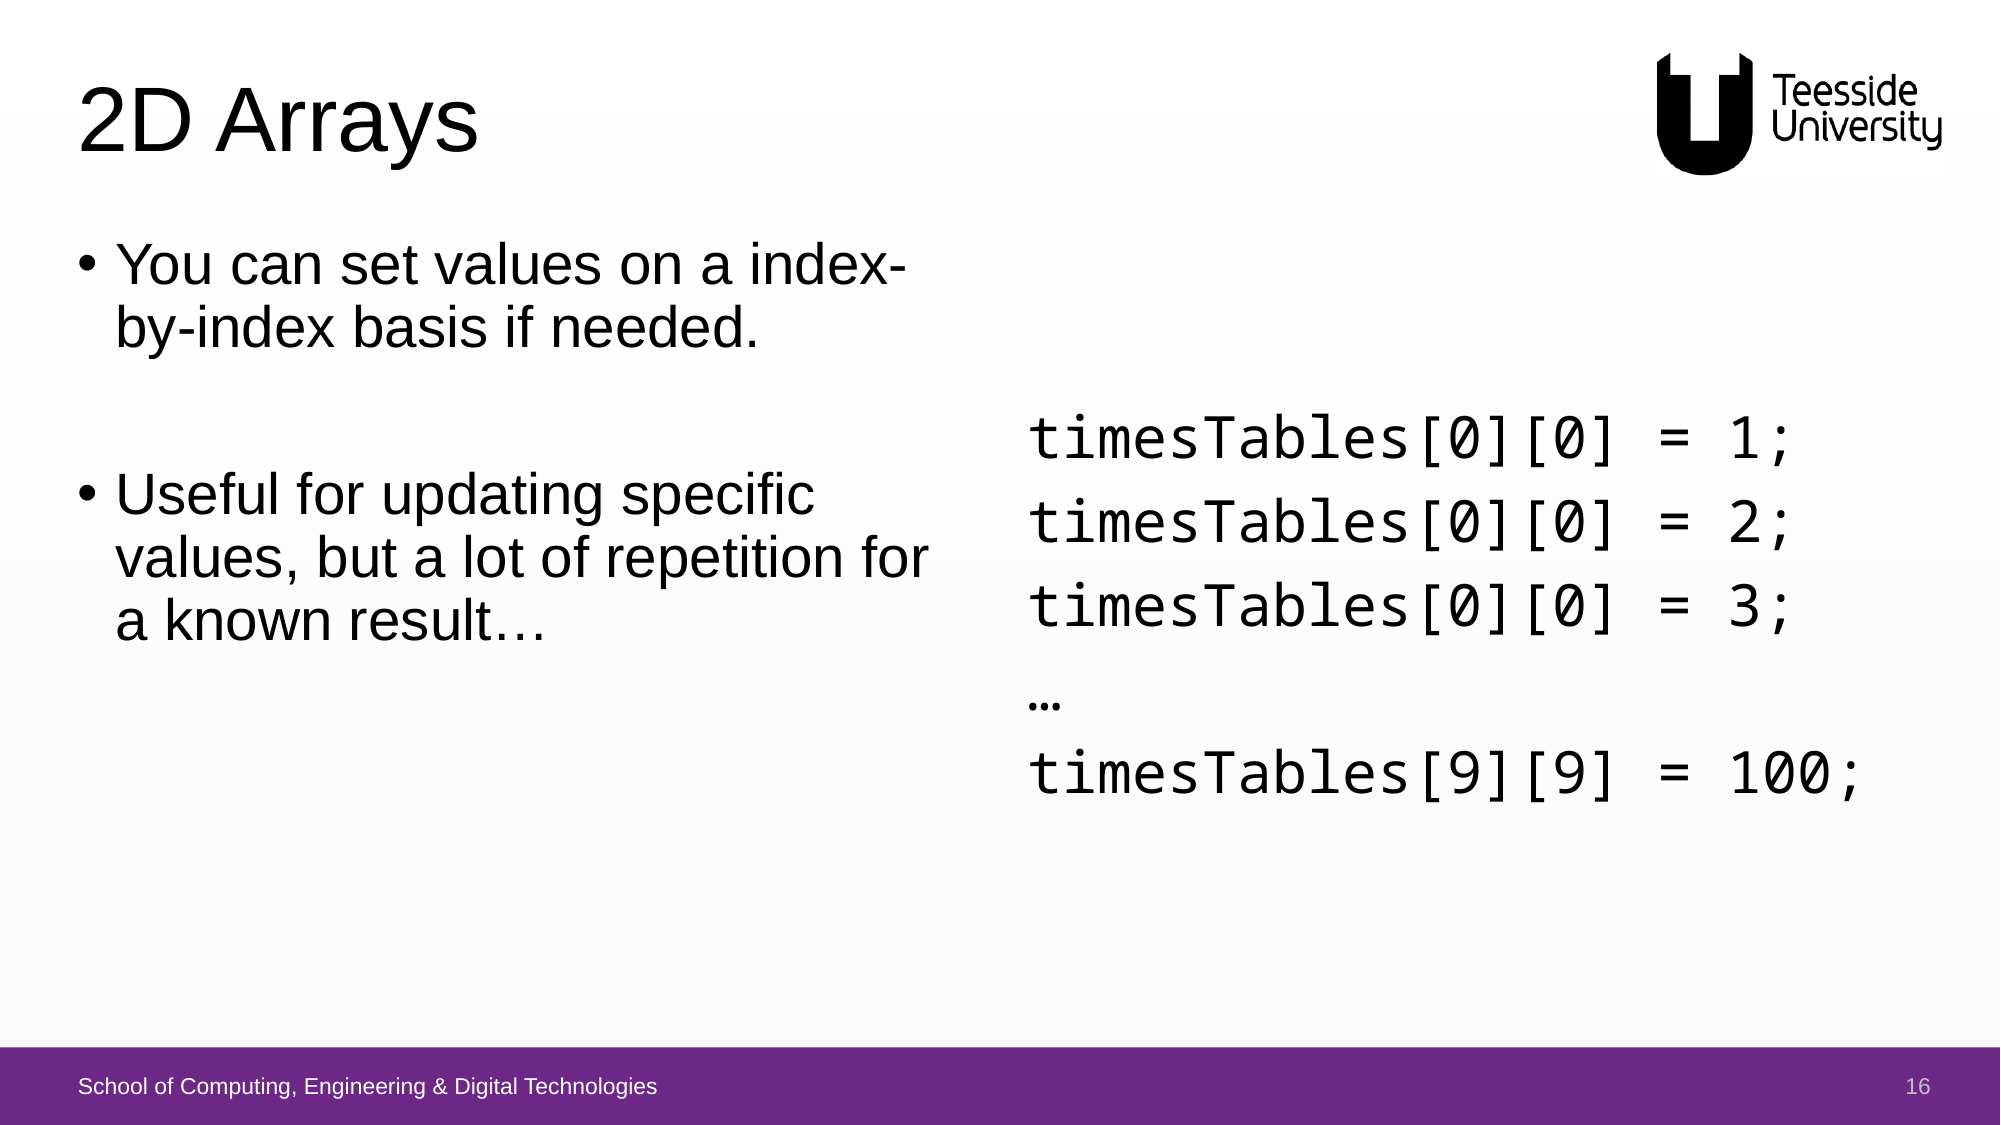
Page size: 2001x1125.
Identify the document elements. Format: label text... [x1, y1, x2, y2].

list timesTables[0][0] = 1; timesTables[0][0] = 2; timesTables[0][0] = 3; … timesTables[9][9] = 100; [1012, 226, 1946, 1014]
title 2D Arrays [62, 47, 1621, 179]
slide_number 16 [1833, 1068, 1946, 1103]
list You can set values on a index-by-index basis if needed. Useful for updating specific values, but a lot of repetition for a known result… [62, 226, 988, 1014]
picture [1652, 48, 1946, 179]
footer School of Computing, Engineering & Digital Technologies [62, 1068, 1811, 1103]
